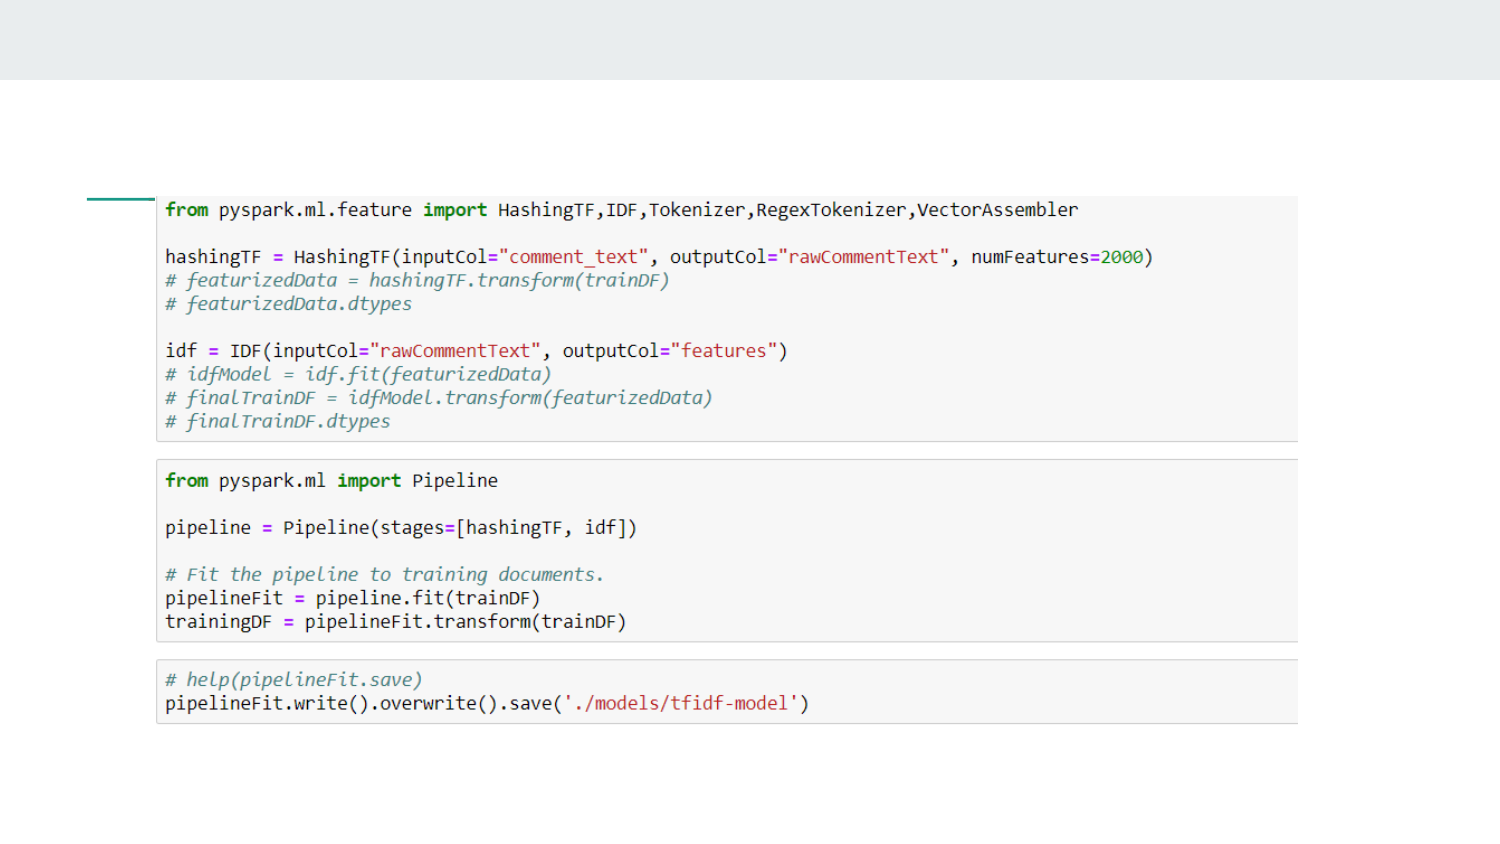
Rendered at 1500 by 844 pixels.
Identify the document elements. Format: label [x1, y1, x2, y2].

picture [155, 196, 1298, 732]
